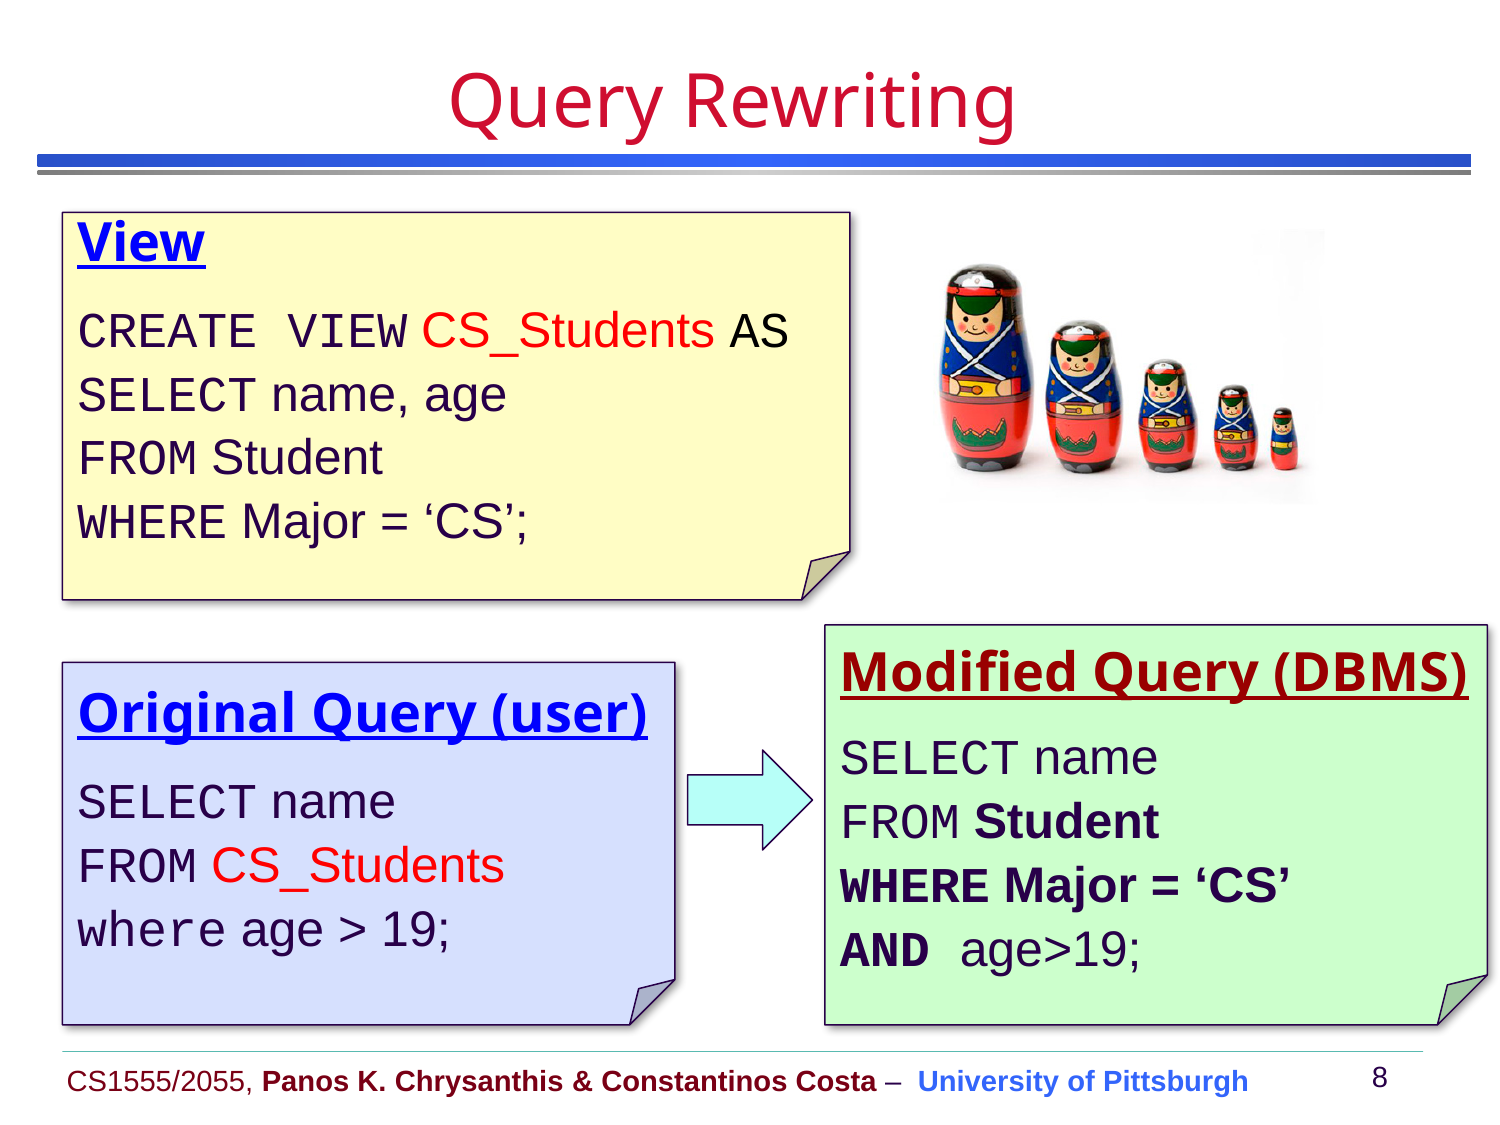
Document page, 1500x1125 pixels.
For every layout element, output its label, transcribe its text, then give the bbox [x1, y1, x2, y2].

title Query Rewriting [0, 62, 1486, 150]
text_box Modified Query (DBMS) SELECT name FROM Student WHERE Major = ‘CS’ AND age>19; [824, 624, 1488, 1025]
picture [912, 187, 1326, 546]
text_box View CREATE VIEW CS_Students AS SELECT name, age FROM Student WHERE Major = ‘CS’; [62, 212, 850, 600]
text_box Original Query (user) SELECT name FROM CS_Students where age > 19; [62, 662, 675, 1025]
text_box [687, 750, 813, 850]
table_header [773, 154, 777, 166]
